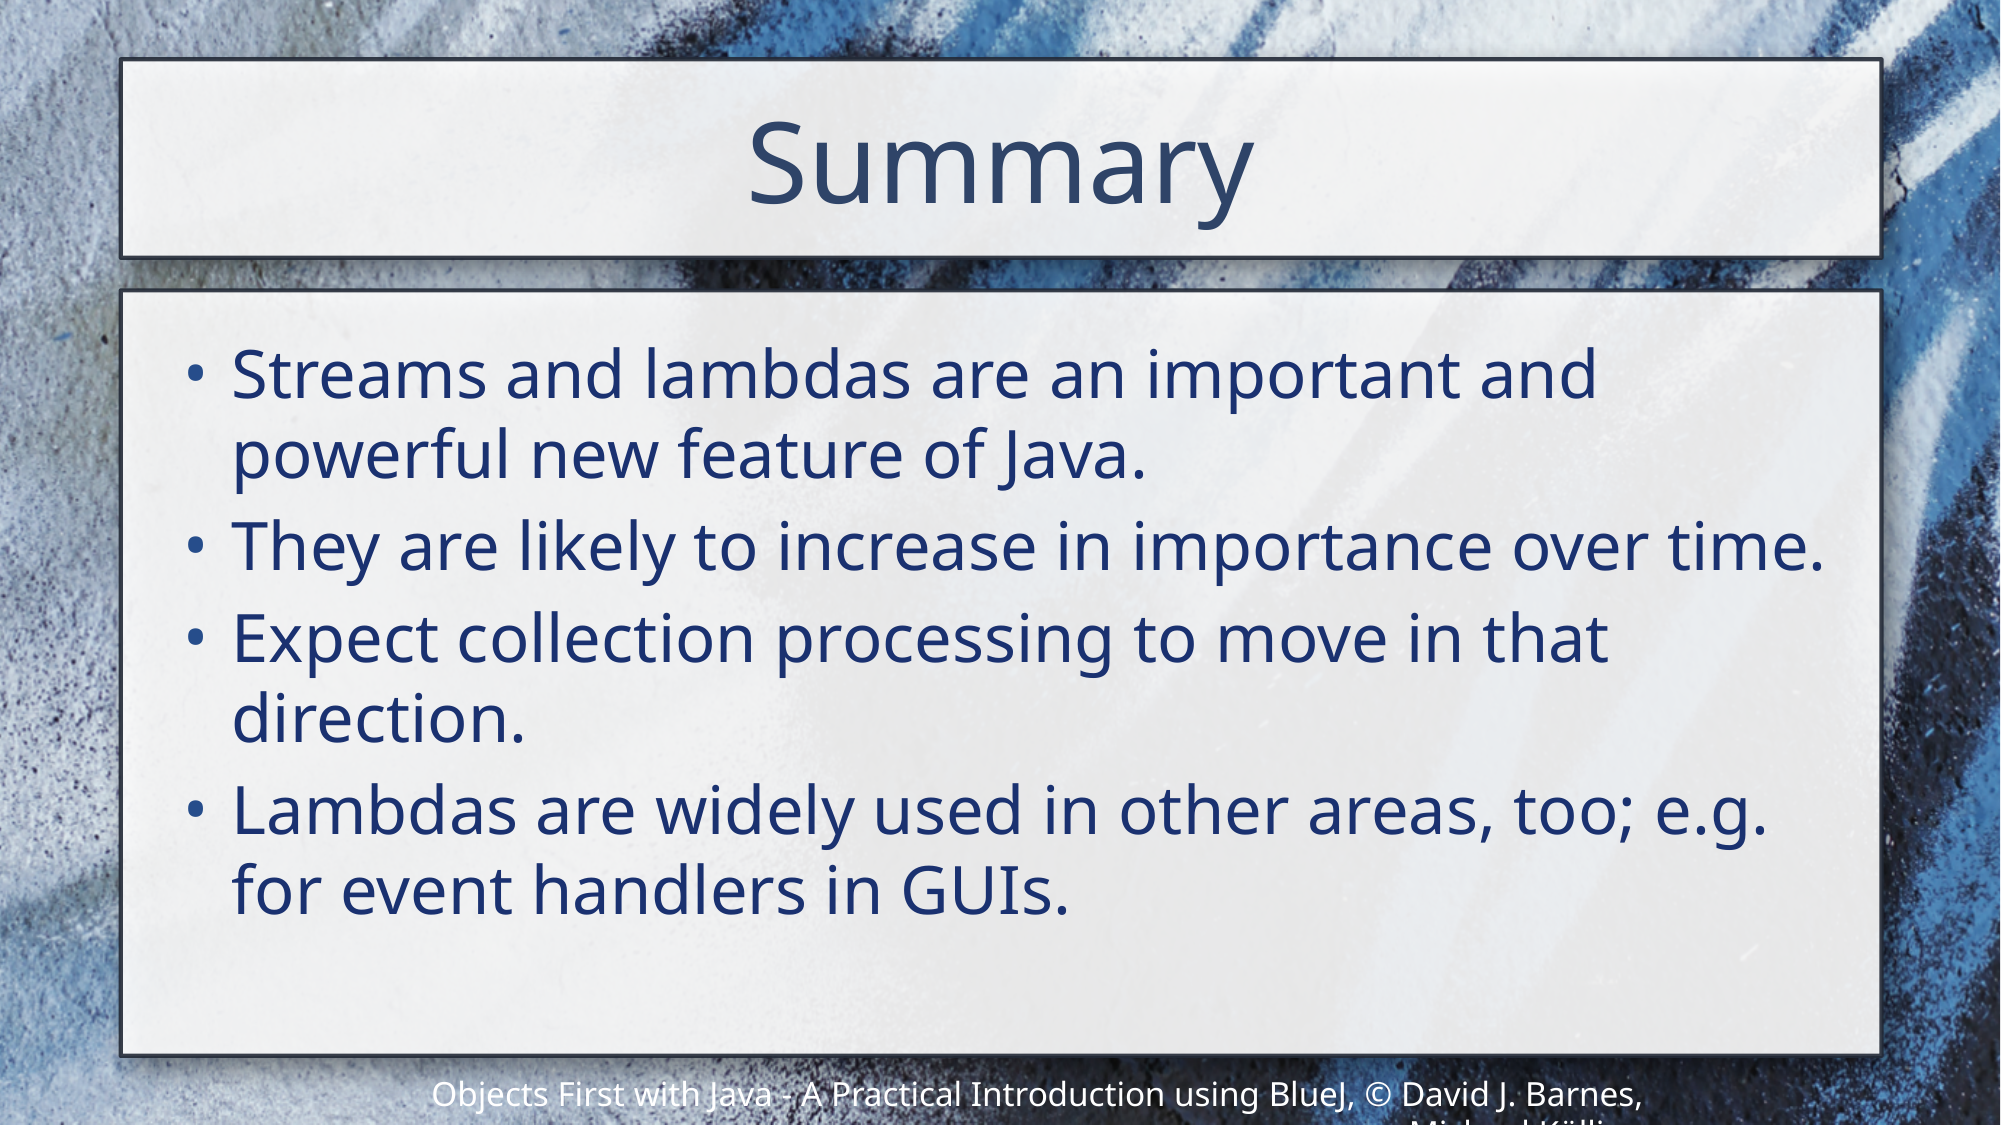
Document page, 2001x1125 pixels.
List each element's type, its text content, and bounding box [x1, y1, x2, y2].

picture [0, 0, 2001, 1125]
list Streams and lambdas are an important and powerful new feature of Java. They are likely to increase in importance over time. Expect collection processing to move in that direction. Lambdas are widely used in other areas, too; e.g. for event handlers in GUIs. [167, 315, 1852, 1032]
title Summary [118, 63, 1885, 254]
